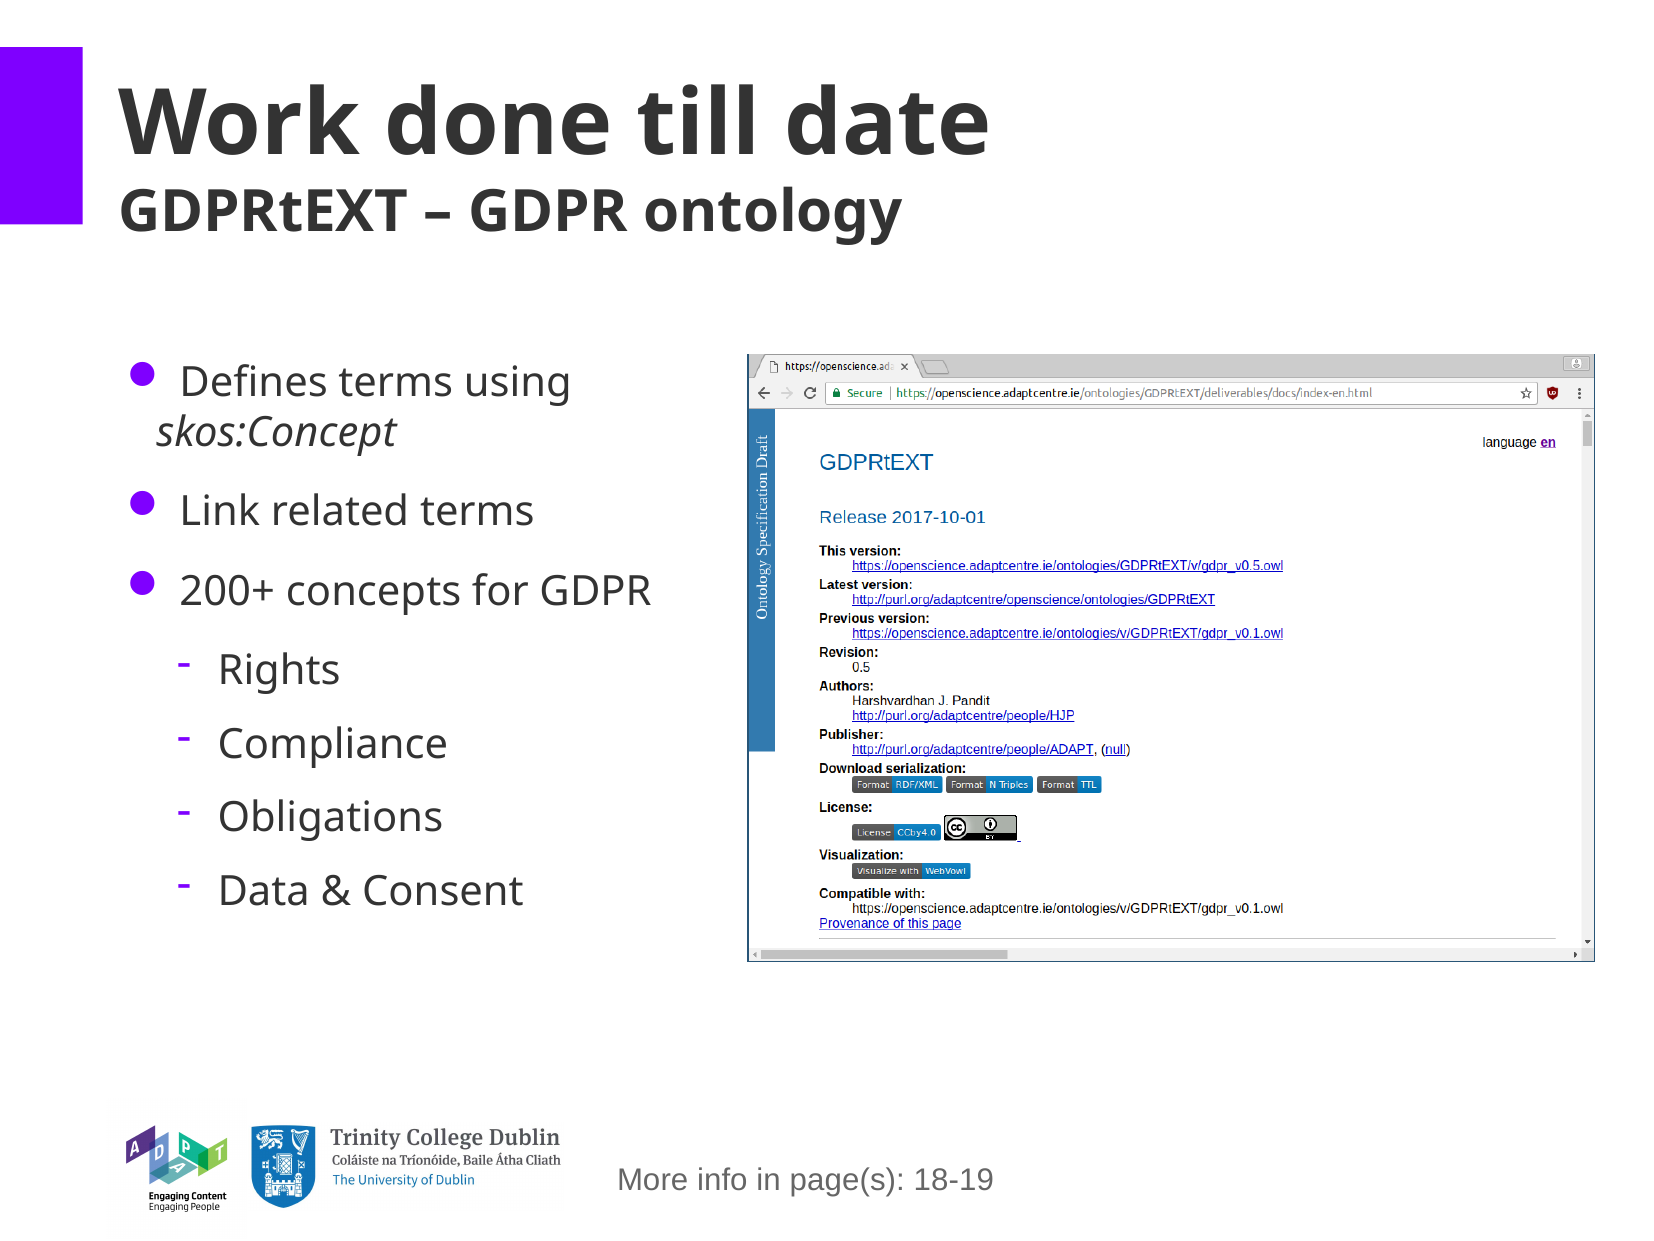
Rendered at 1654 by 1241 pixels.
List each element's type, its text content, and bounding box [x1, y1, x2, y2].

text_box Work done till date GDPRtEXT – GDPR ontology [118, 49, 1571, 257]
text_box Defines terms using skos:Concept Link related terms 200+ concepts for GDPR Rights Compliance Obligations Data & Consent [118, 354, 810, 1074]
text_box More info in page(s): 18-19 [602, 1151, 1418, 1202]
picture [248, 1122, 564, 1211]
picture [106, 1098, 247, 1239]
picture [746, 354, 1596, 962]
